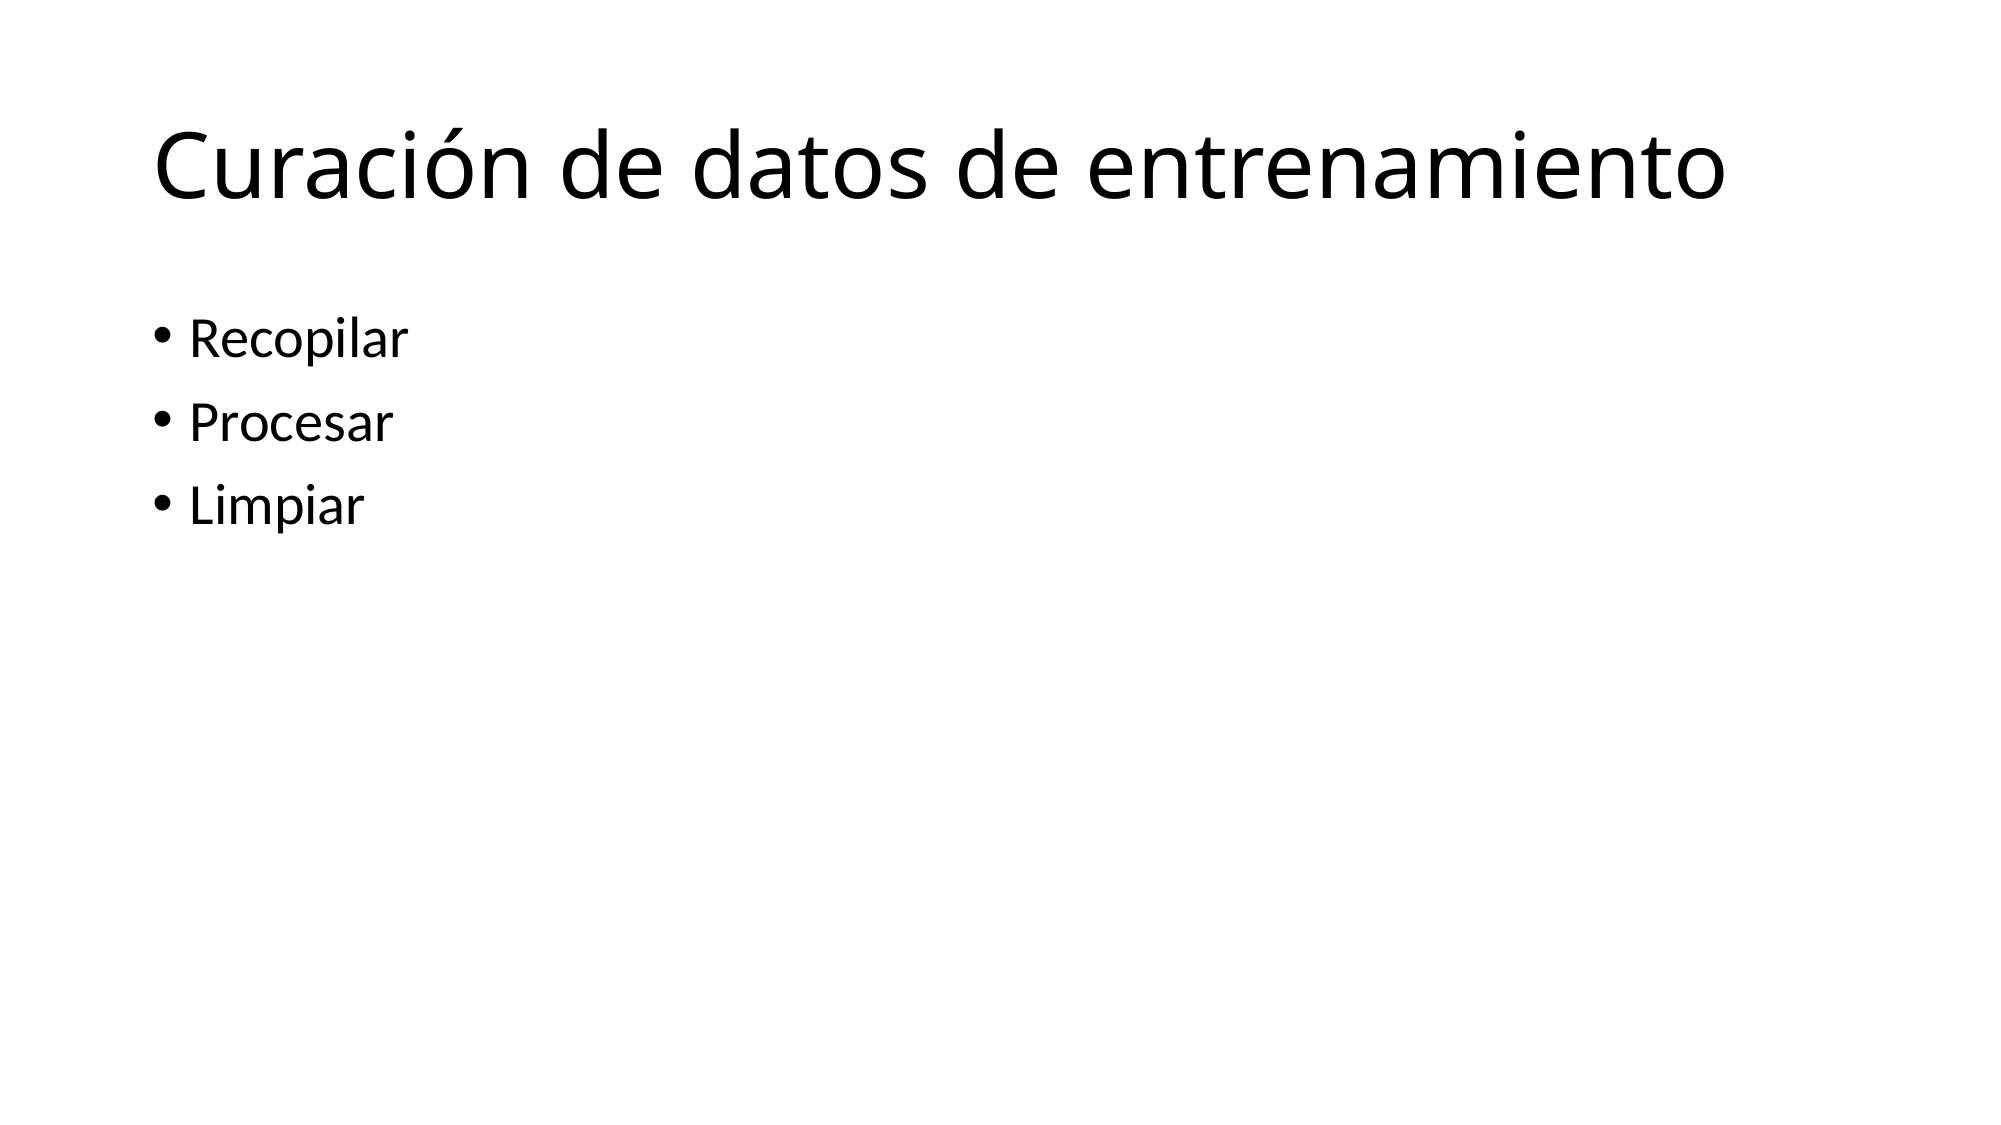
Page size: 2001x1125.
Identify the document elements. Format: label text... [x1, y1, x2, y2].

title Curación de datos de entrenamiento [137, 59, 1863, 278]
list Recopilar Procesar Limpiar [137, 299, 1863, 1014]
